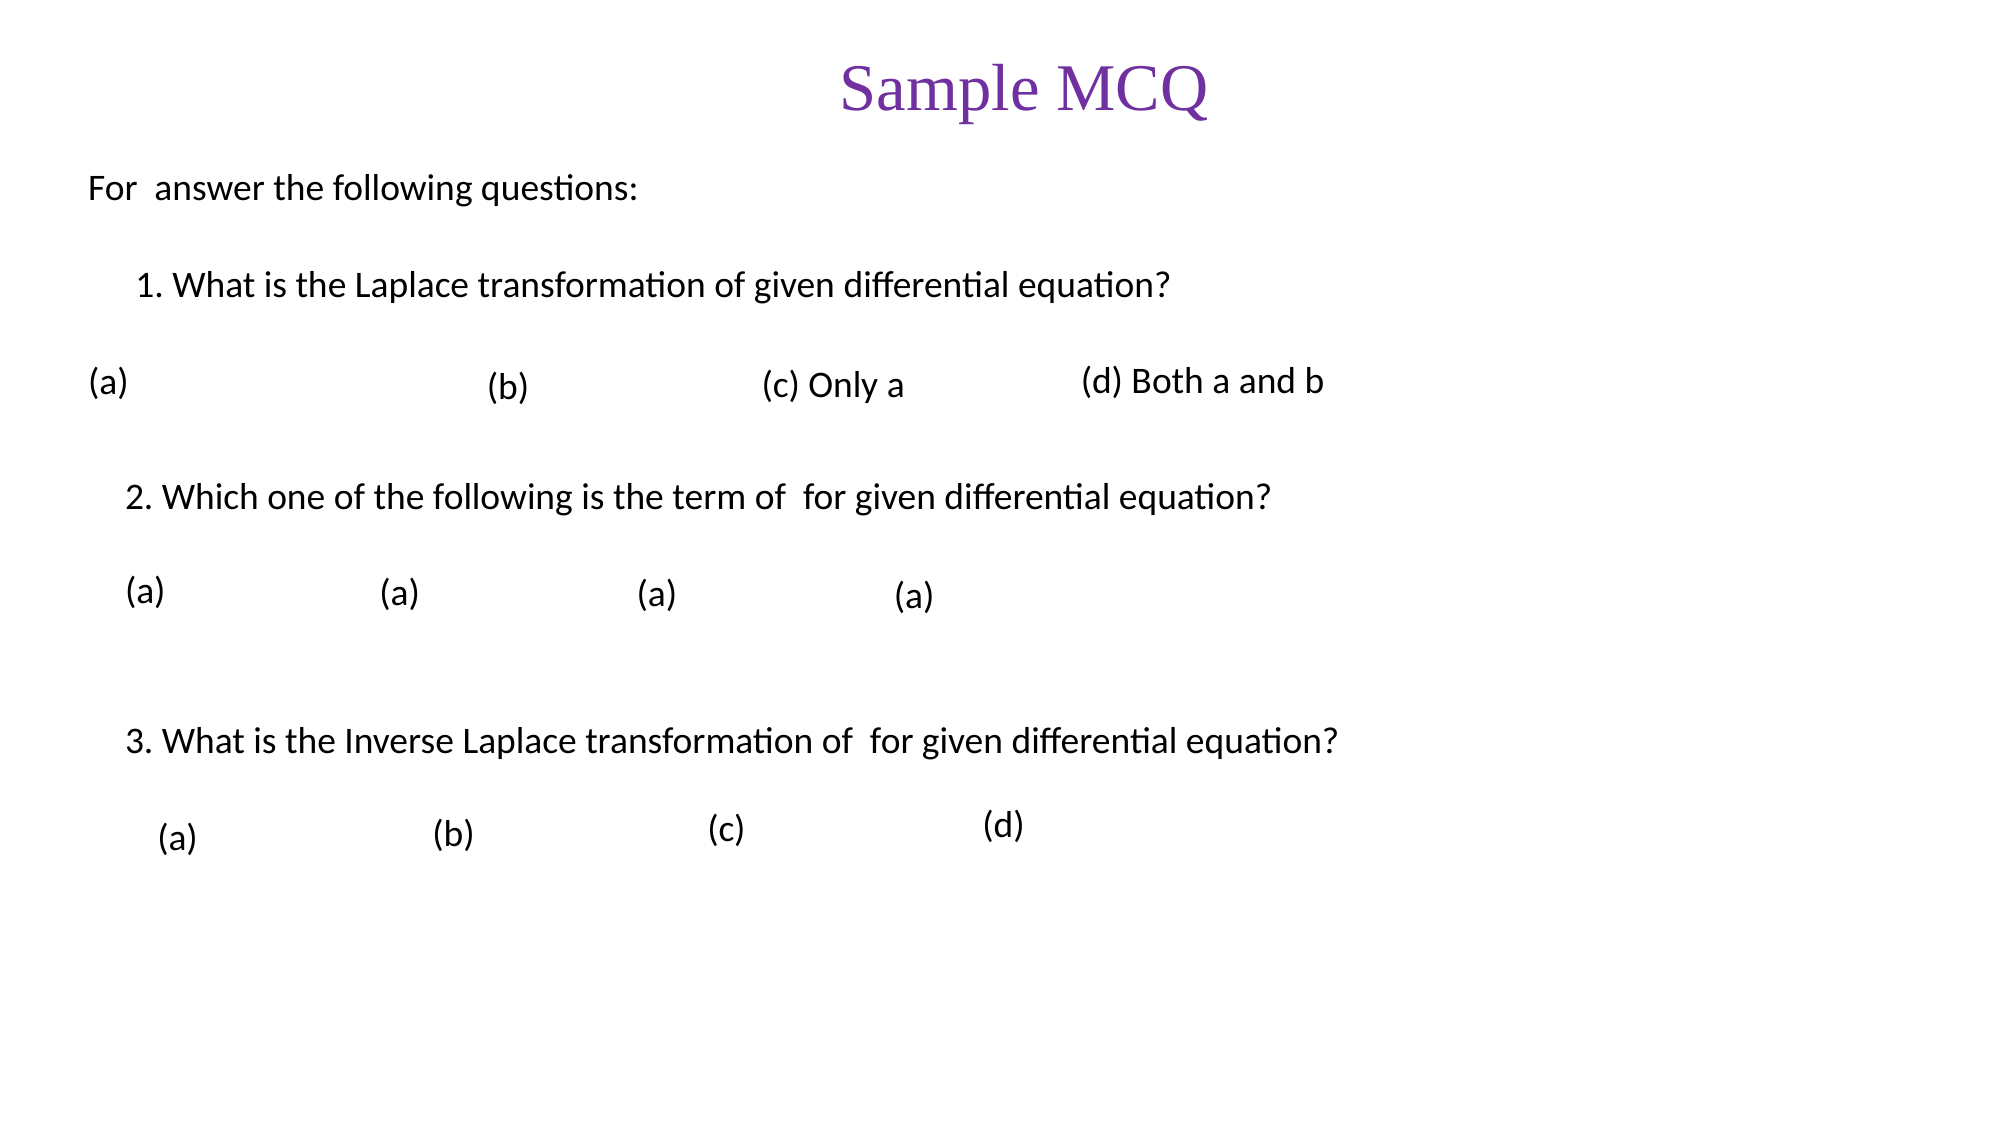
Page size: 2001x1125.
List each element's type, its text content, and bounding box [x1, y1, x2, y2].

text_box (c) Only a [746, 352, 1050, 413]
text_box (d) Both a and b [1066, 348, 1370, 409]
text_box Sample MCQ [142, 36, 1907, 132]
text_box 1. What is the Laplace transformation of given differential equation? [120, 252, 1312, 313]
